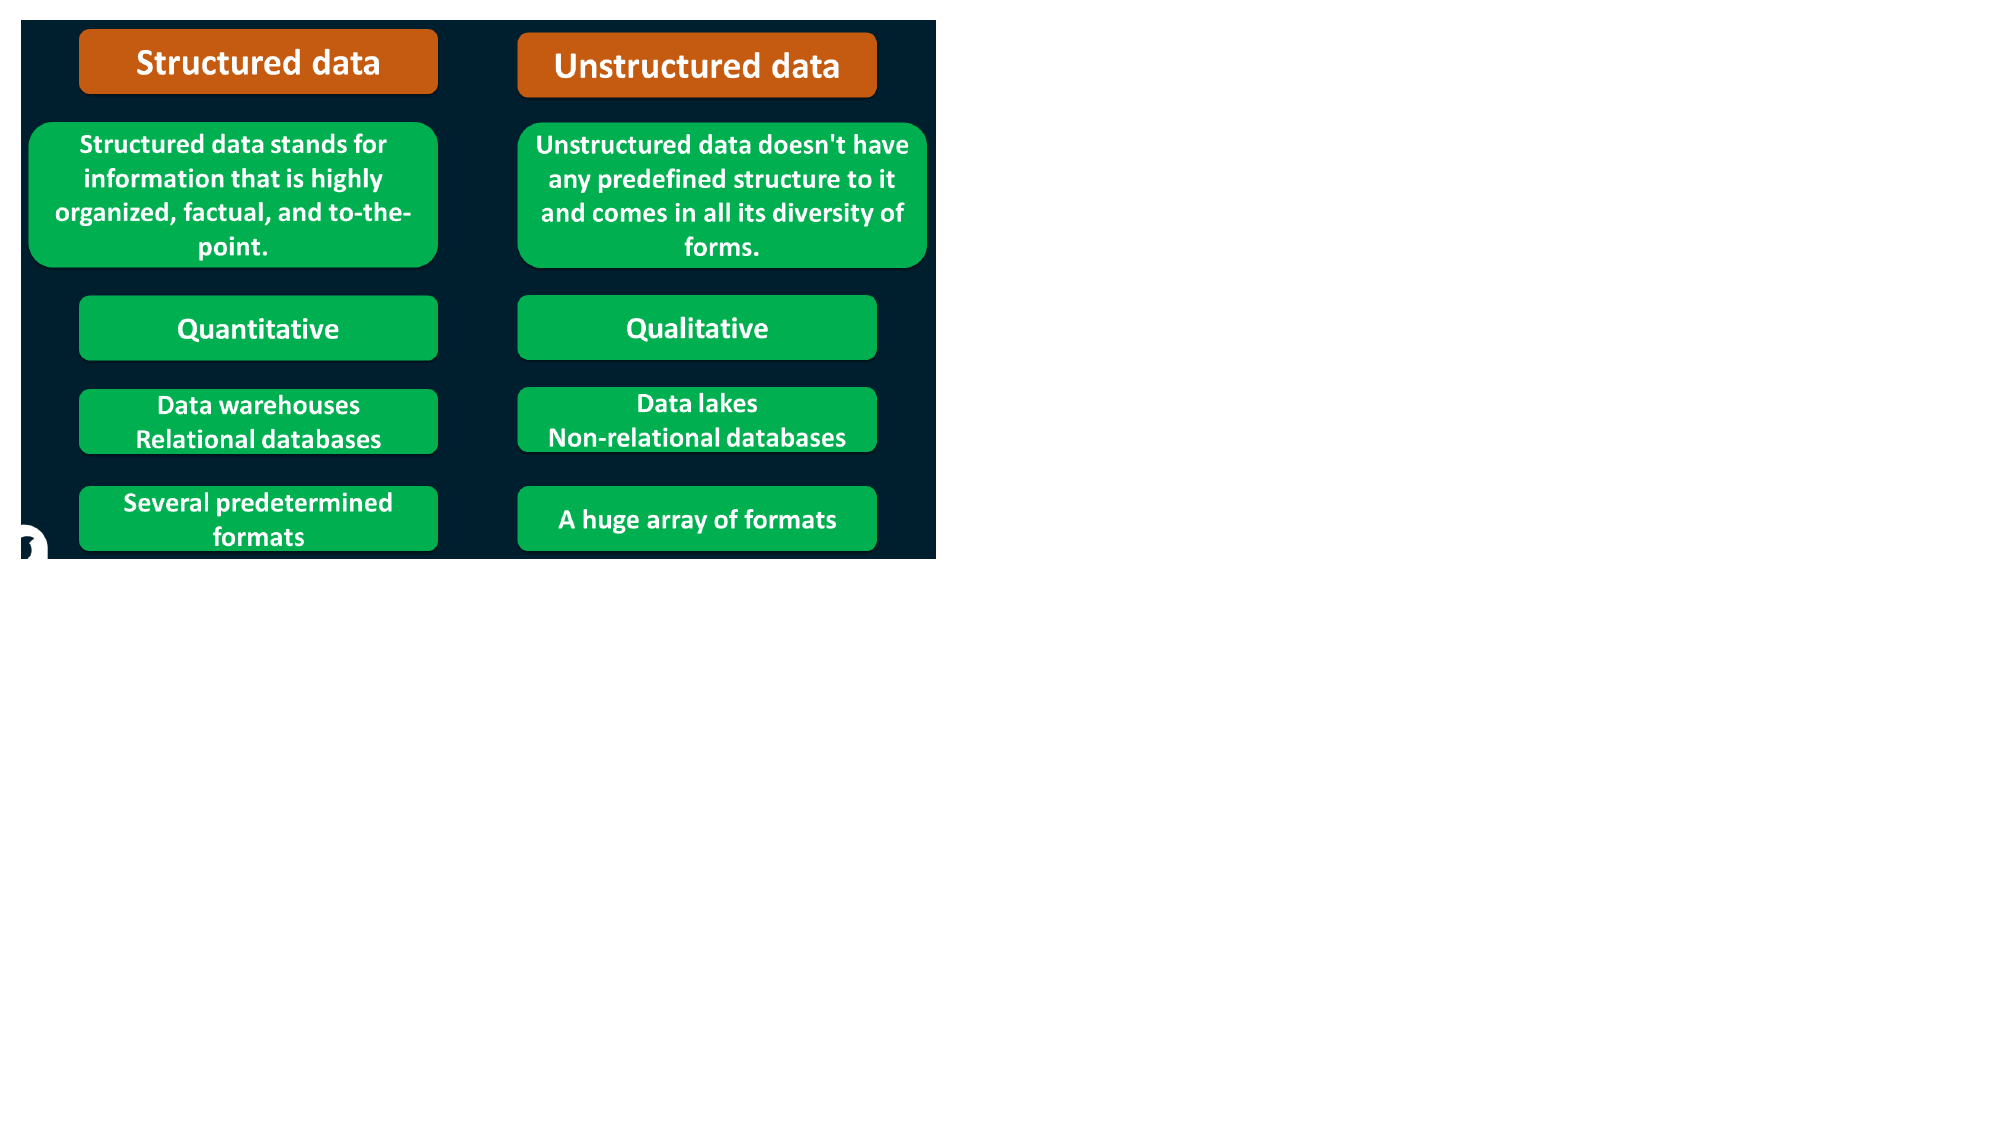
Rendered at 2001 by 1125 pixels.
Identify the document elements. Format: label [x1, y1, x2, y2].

picture [21, 20, 936, 559]
